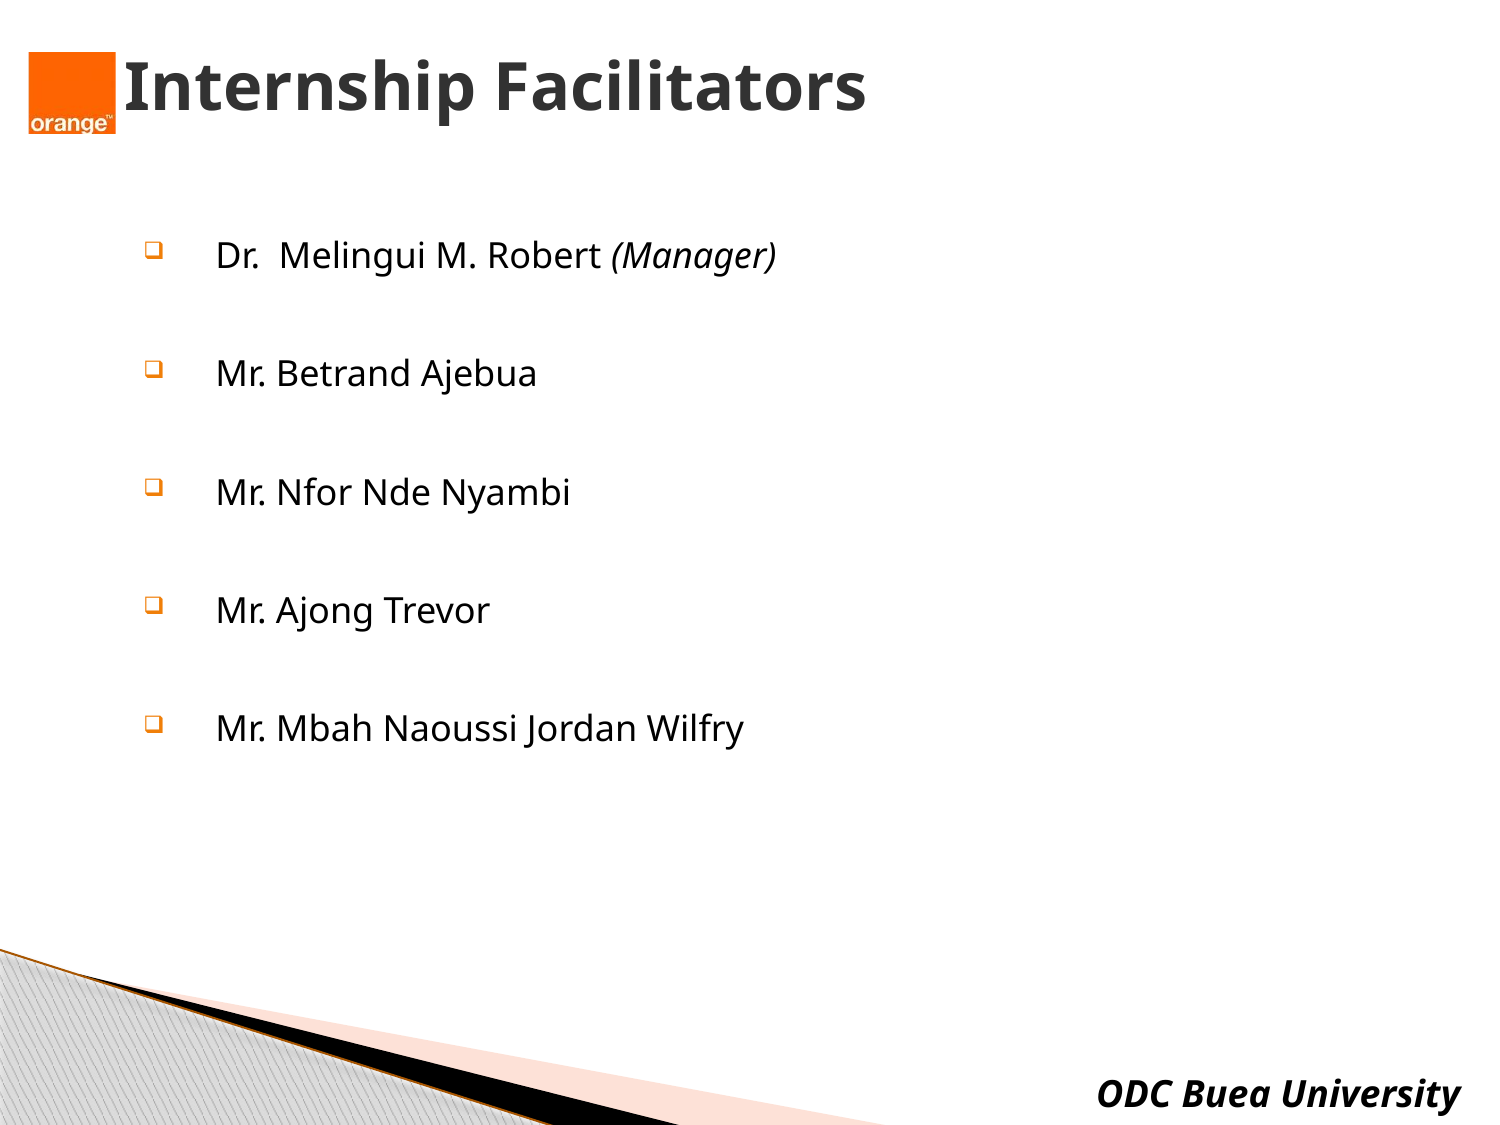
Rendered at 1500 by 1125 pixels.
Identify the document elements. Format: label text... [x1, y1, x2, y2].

text_box Dr. Melingui M. Robert (Manager) Mr. Betrand Ajebua Mr. Nfor Nde Nyambi Mr. Ajong Trevor Mr. Mbah Naoussi Jordan Wilfry [128, 151, 1404, 765]
picture [28, 52, 116, 134]
text_box ODC Buea University [1081, 1062, 1476, 1123]
text_box Internship Facilitators [2, 26, 991, 140]
